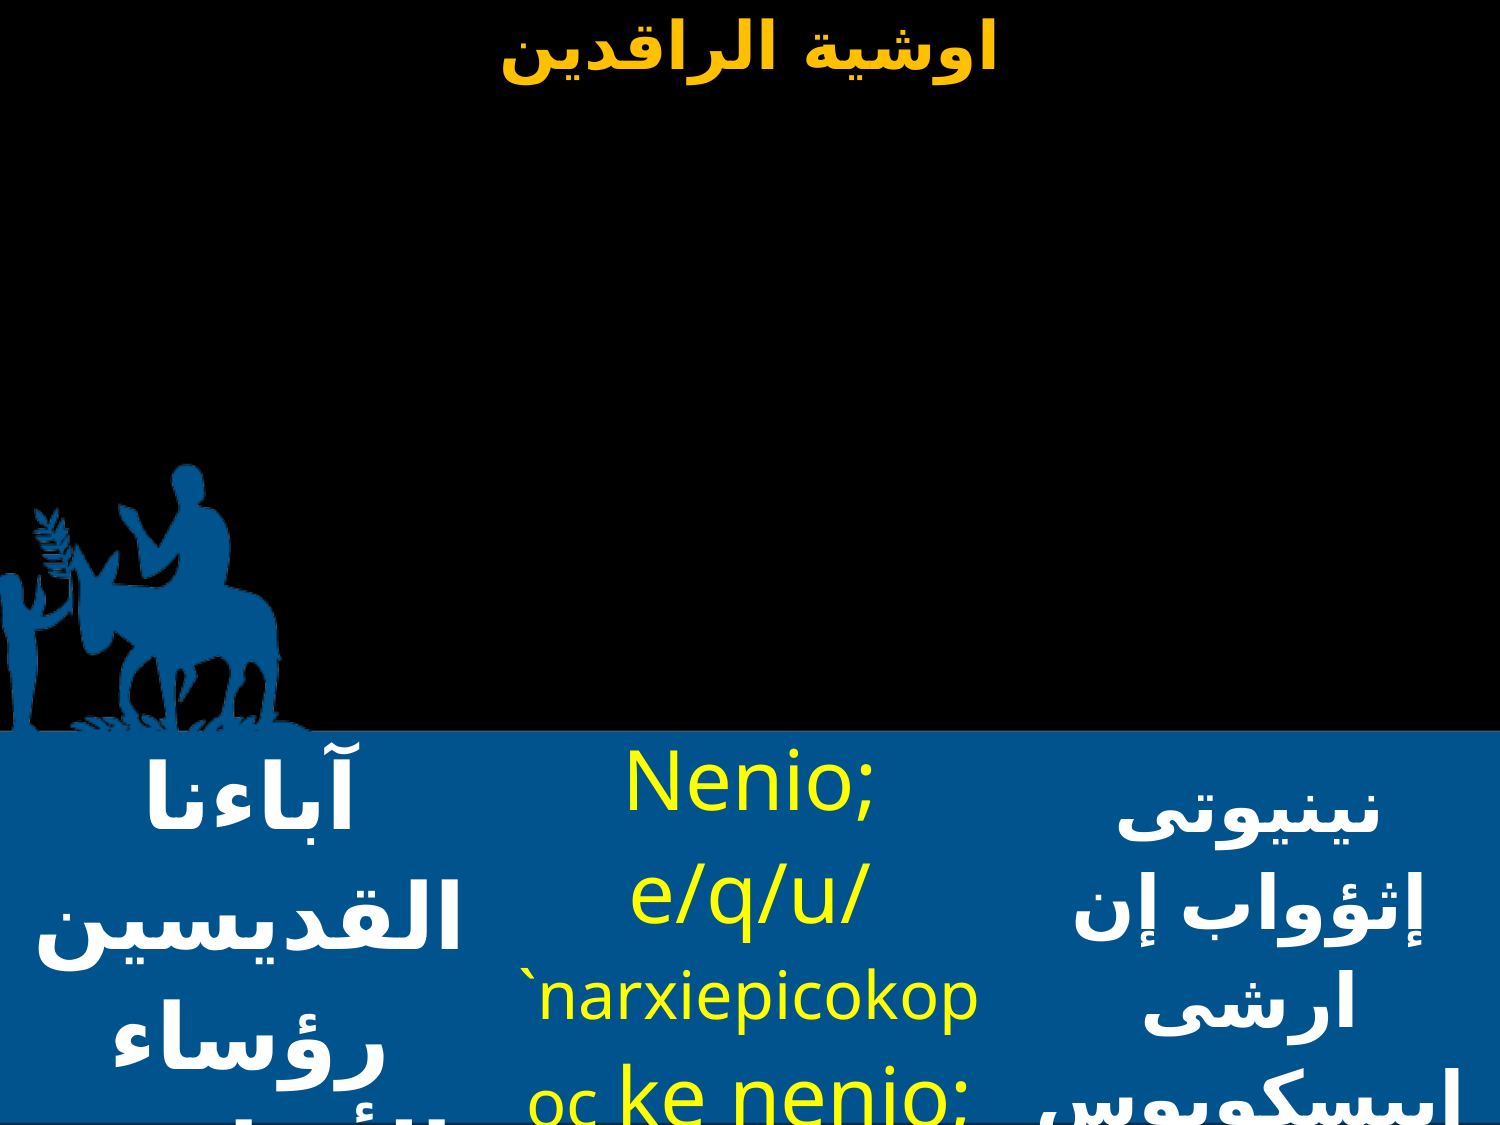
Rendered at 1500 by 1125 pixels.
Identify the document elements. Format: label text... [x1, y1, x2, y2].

picture [0, 338, 1500, 713]
table_header نينيوتى إثؤواب إن ارشى إبيسكوبوس كى نينيوتى إن إبيكسوبوس [1000, 713, 1500, 1125]
table_header Nenio; e/q/u/ `narxiepicokopoc ke nenio; `n`epickopoc [500, 713, 1000, 1125]
table_header آباءنا القديسين رؤساء الأساقفة وآباءنا الأساقفة [0, 713, 500, 1125]
